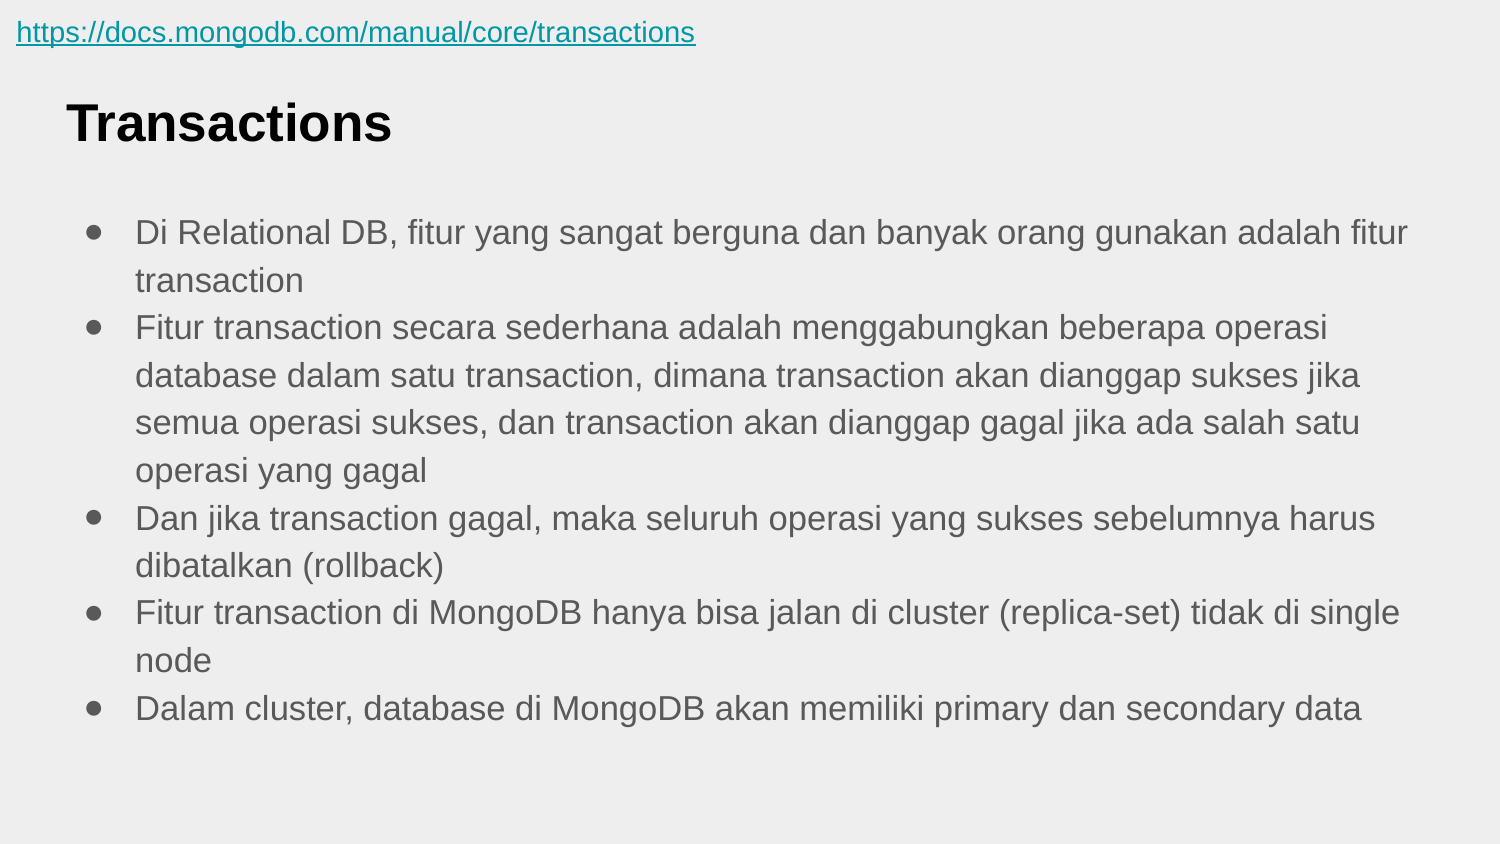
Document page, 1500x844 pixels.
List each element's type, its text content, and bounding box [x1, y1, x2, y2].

title Transactions [51, 72, 1449, 167]
list Di Relational DB, fitur yang sangat berguna dan banyak orang gunakan adalah fitur transaction Fitur transaction secara sederhana adalah menggabungkan beberapa operasi database dalam satu transaction, dimana transaction akan dianggap sukses jika semua operasi sukses, dan transaction akan dianggap gagal jika ada salah satu operasi yang gagal Dan jika transaction gagal, maka seluruh operasi yang sukses sebelumnya harus dibatalkan (rollback) Fitur transaction di MongoDB hanya bisa jalan di cluster (replica-set) tidak di single node Dalam cluster, database di MongoDB akan memiliki primary dan secondary data [51, 189, 1449, 750]
text_box https://docs.mongodb.com/manual/core/transactions [1, 0, 1500, 64]
